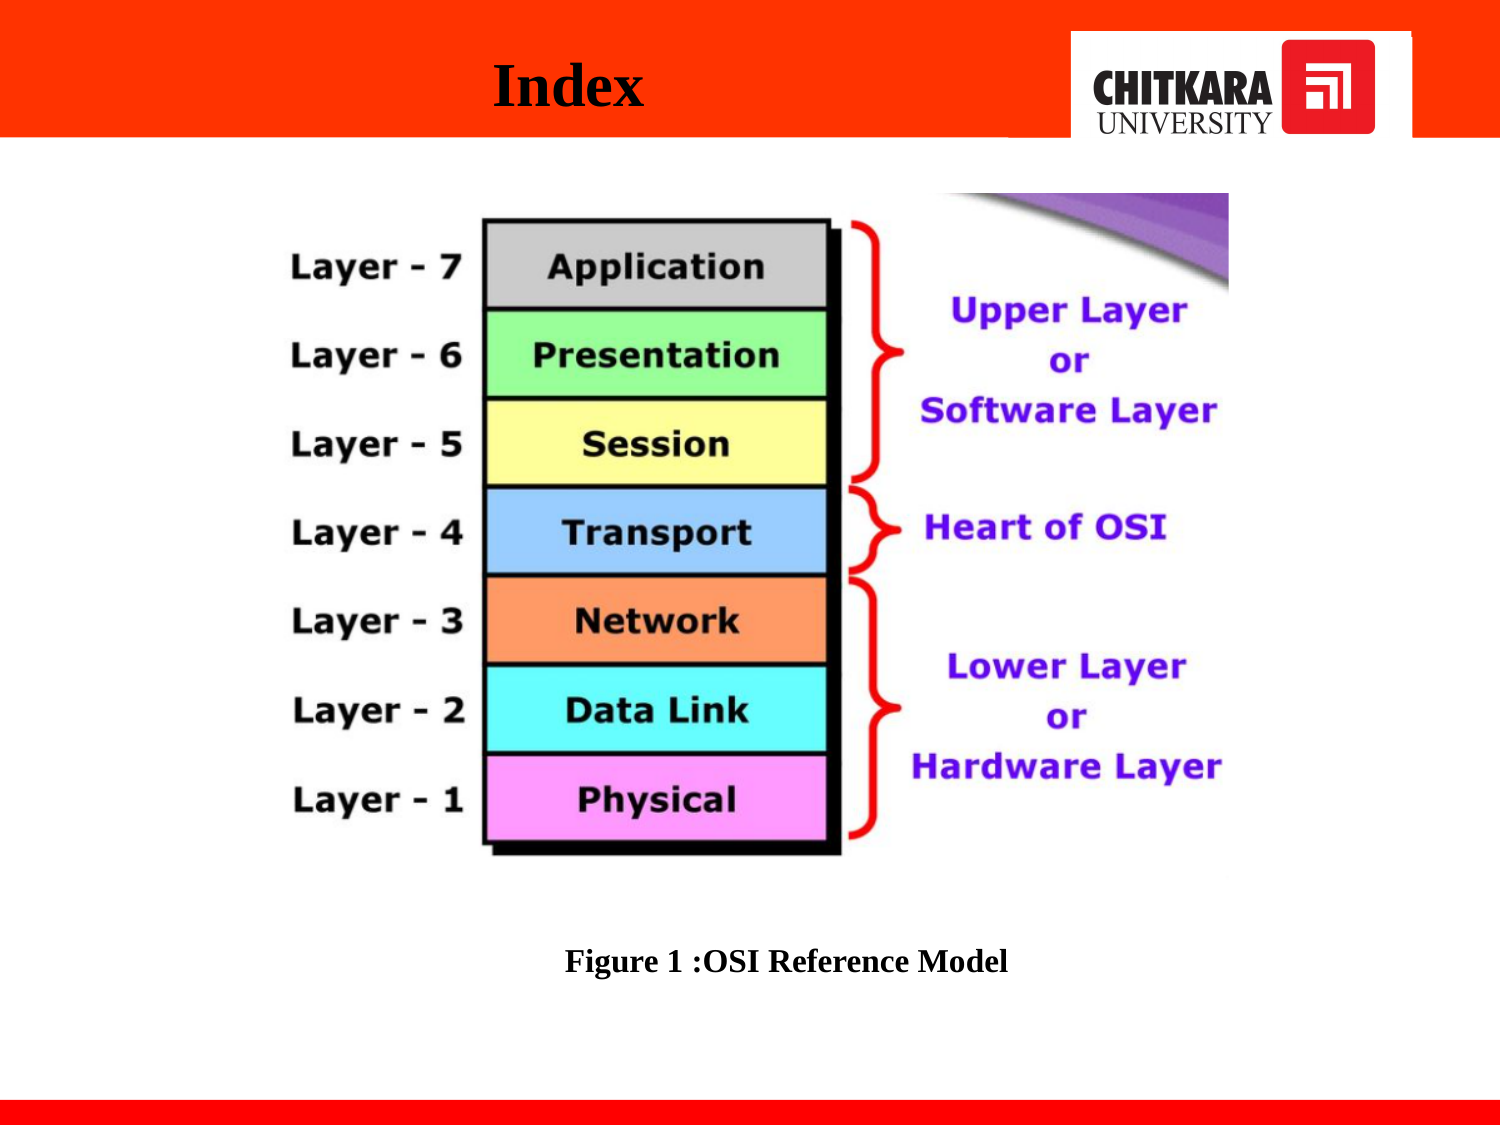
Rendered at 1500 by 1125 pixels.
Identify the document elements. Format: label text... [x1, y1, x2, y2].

picture [270, 193, 1229, 880]
text_box Index [75, 12, 1063, 150]
list Figure 1 :OSI Reference Model [145, 879, 1429, 999]
picture [1074, 37, 1390, 138]
